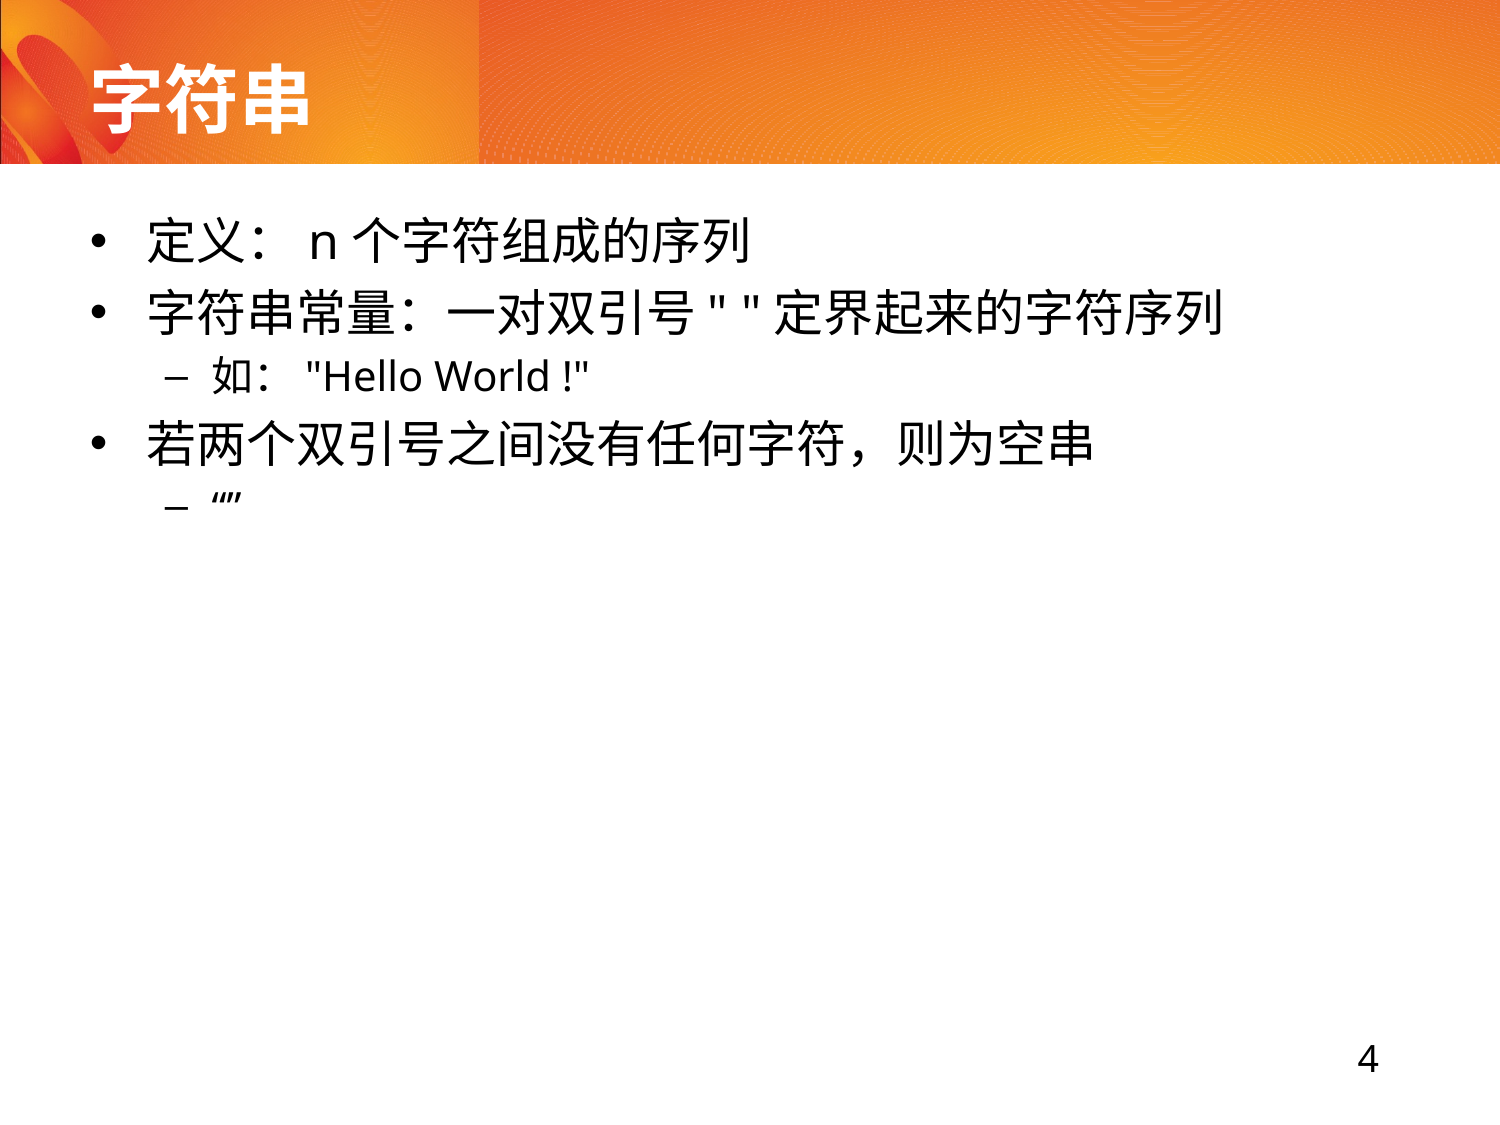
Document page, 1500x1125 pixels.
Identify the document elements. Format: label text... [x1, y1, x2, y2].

list 定义：n个字符组成的序列 字符串常量：一对双引号" "定界起来的字符序列 如："Hello World !" 若两个双引号之间没有任何字符，则为空串 “” [75, 190, 1425, 1005]
picture [0, 0, 1500, 164]
title 字符串 [75, 45, 1425, 167]
